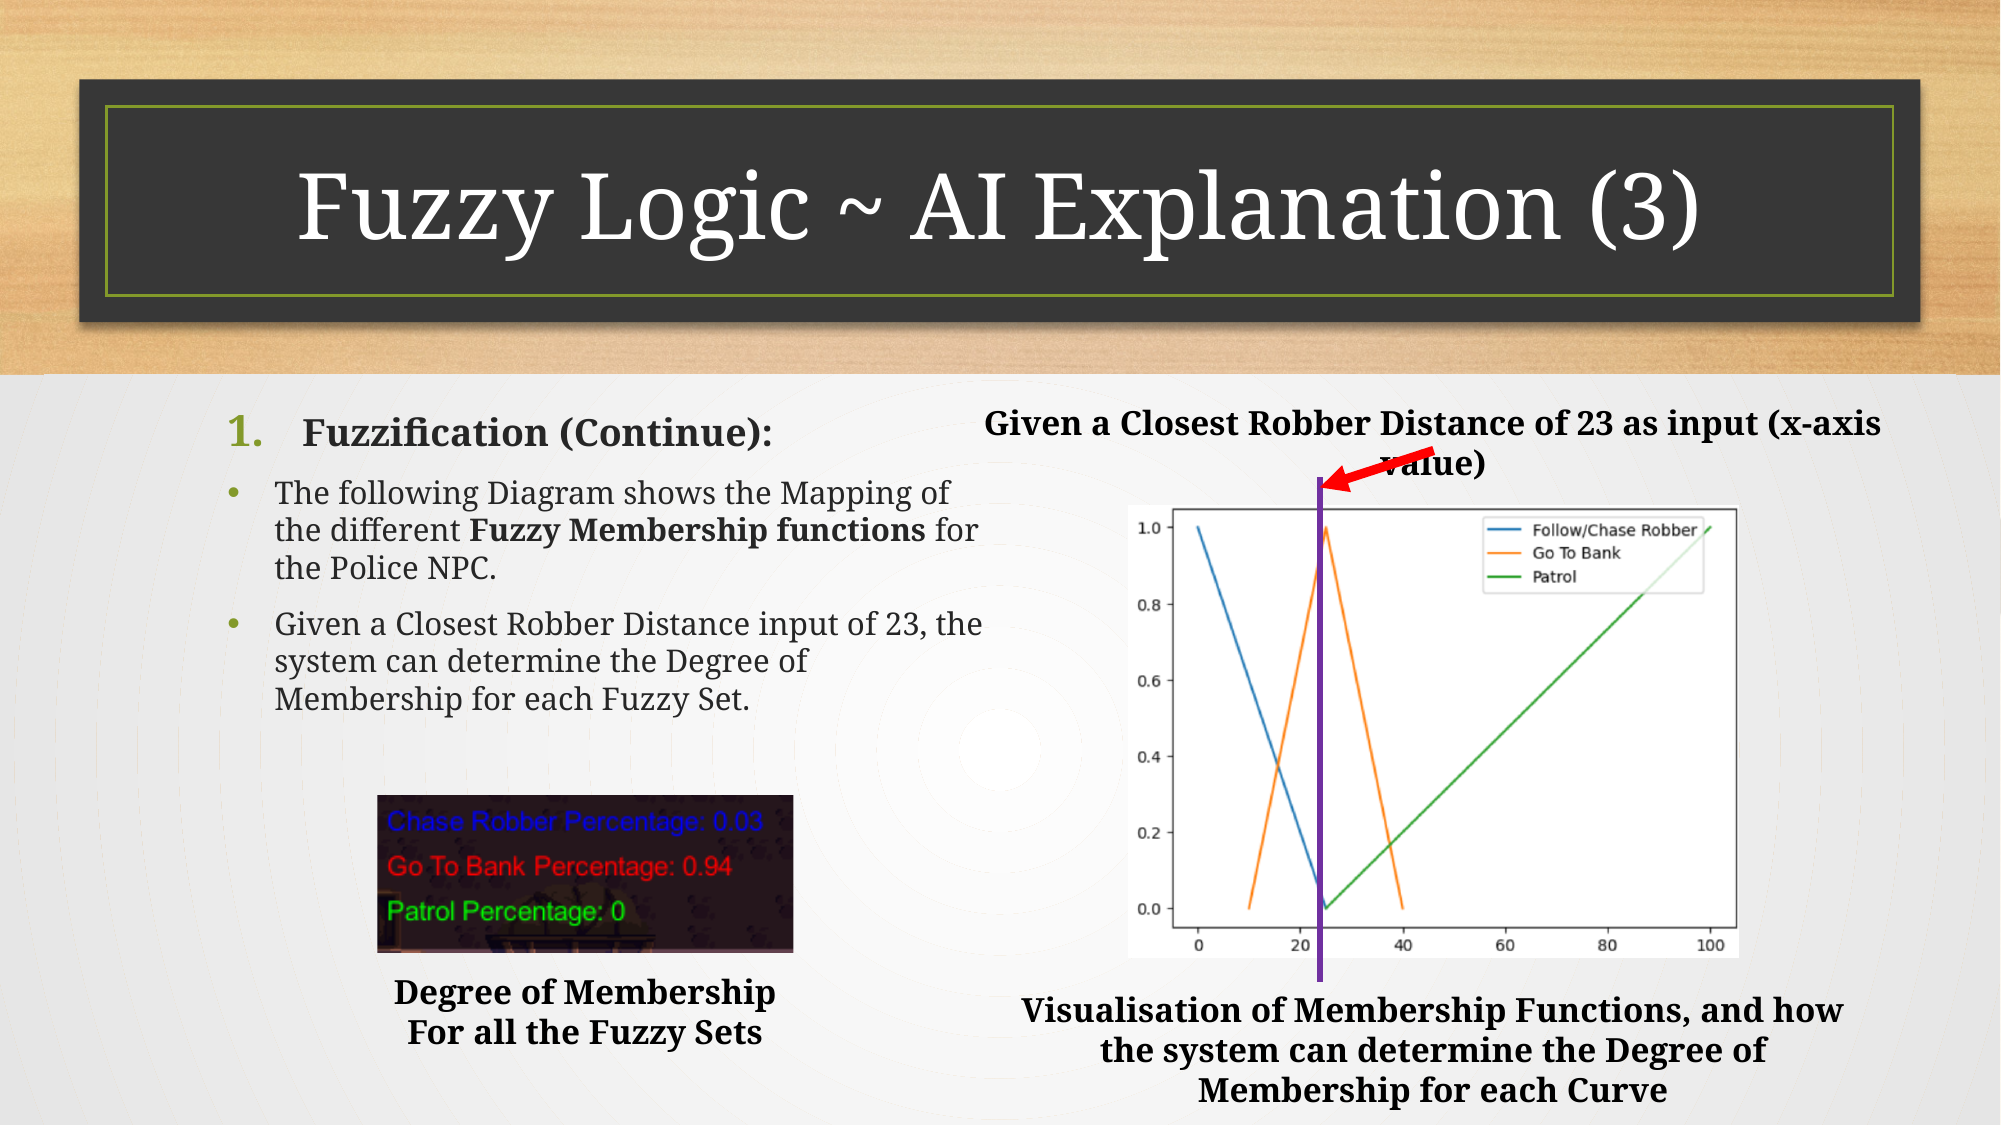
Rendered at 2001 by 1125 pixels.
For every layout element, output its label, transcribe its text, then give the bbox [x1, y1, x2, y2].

text_box [106, 106, 1894, 296]
text_box [0, 0, 2000, 374]
text_box [0, 374, 2000, 1125]
list Fuzzification (Continue): The following Diagram shows the Mapping of the different Fuzzy Membership functions for the Police NPC. Given a Closest Robber Distance input of 23, the system can determine the Degree of Membership for each Fuzzy Set. [212, 401, 957, 1090]
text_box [366, 795, 804, 1060]
text_box [78, 78, 1922, 323]
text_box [957, 394, 1910, 1119]
